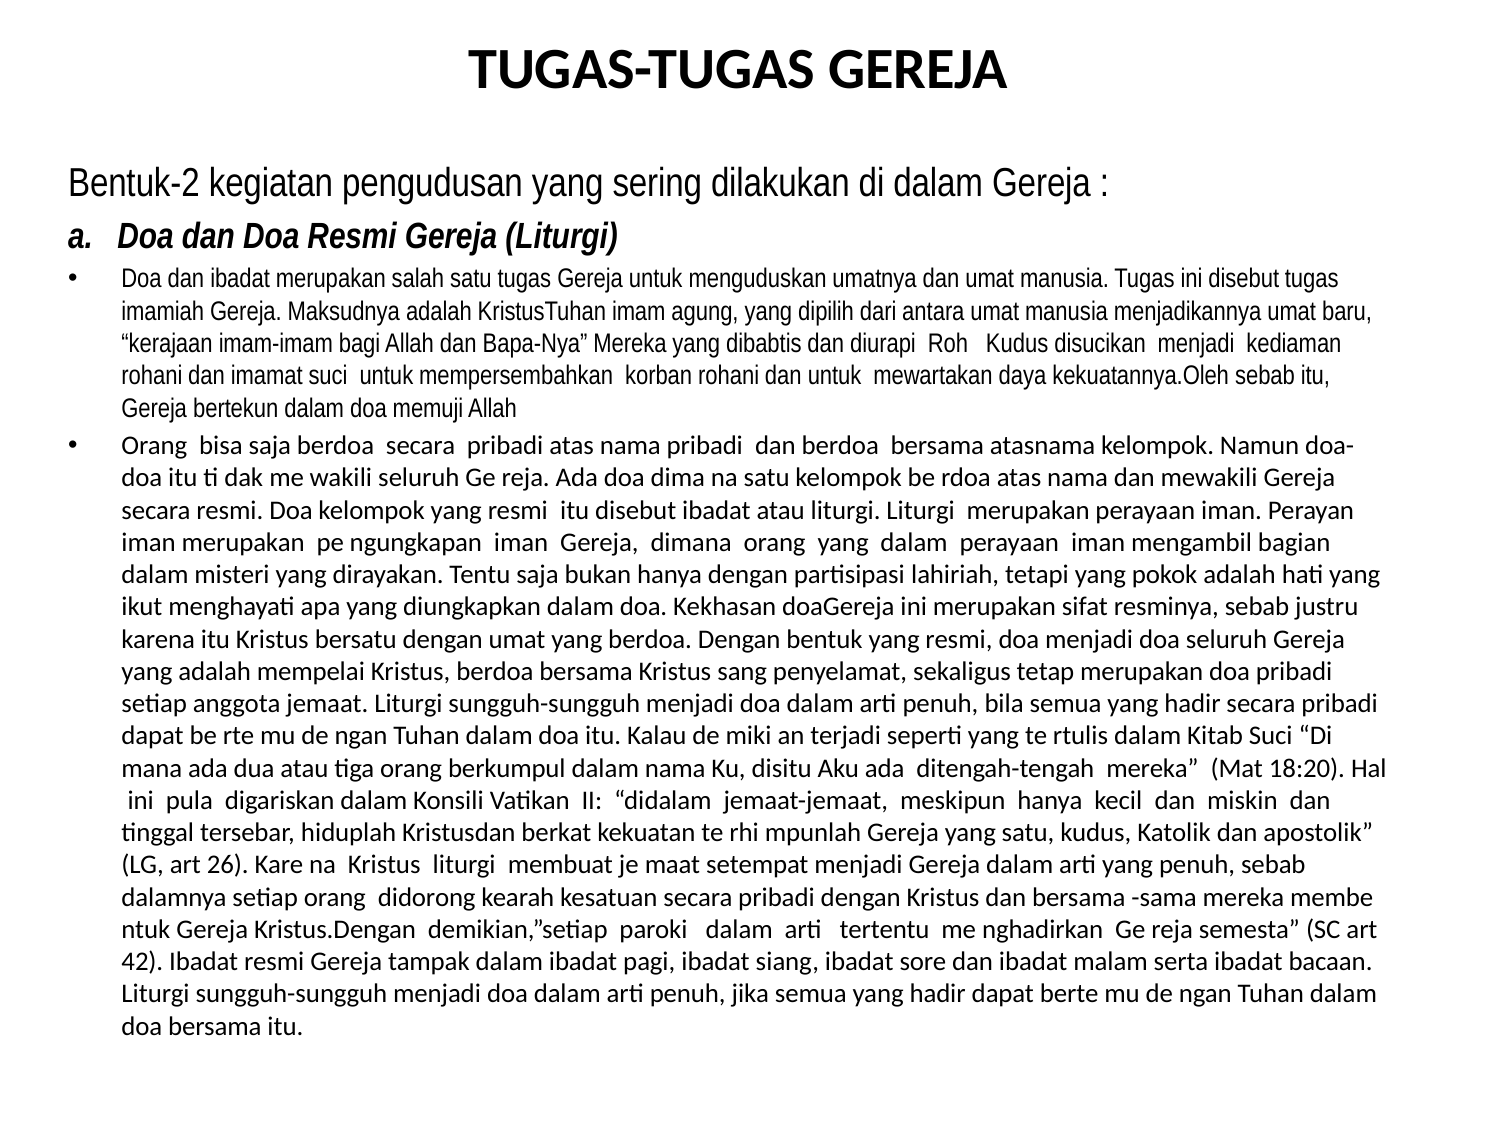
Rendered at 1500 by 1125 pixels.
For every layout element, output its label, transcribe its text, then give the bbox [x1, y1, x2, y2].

list Bentuk-2 kegiatan pengudusan yang sering dilakukan di dalam Gereja : a. Doa dan Doa Resmi Gereja (Liturgi) Doa dan ibadat merupakan salah satu tugas Gereja untuk menguduskan umatnya dan umat manusia. Tugas ini disebut tugas imamiah Gereja. Maksudnya adalah KristusTuhan imam agung, yang dipilih dari antara umat manusia menjadikannya umat baru, “kerajaan imam-imam bagi Allah dan Bapa-Nya” Mereka yang dibabtis dan diurapi Roh Kudus disucikan menjadi kediaman rohani dan imamat suci untuk mempersembahkan korban rohani dan untuk mewartakan daya kekuatannya.Oleh sebab itu, Gereja bertekun dalam doa memuji Allah Orang bisa saja berdoa secara pribadi atas nama pribadi dan berdoa bersama atasnama kelompok. Namun doa-doa itu ti dak me wakili seluruh Ge reja. Ada doa dima na satu kelompok be rdoa atas nama dan mewakili Gereja secara resmi. Doa kelompok yang resmi itu disebut ibadat atau liturgi. Liturgi merupakan perayaan iman. Perayan iman merupakan pe ngungkapan iman Gereja, dimana orang yang dalam perayaan iman mengambil bagian dalam misteri yang dirayakan. Tentu saja bukan hanya dengan partisipasi lahiriah, tetapi yang pokok adalah hati yang ikut menghayati apa yang diungkapkan dalam doa. Kekhasan doaGereja ini merupakan sifat resminya, sebab justru karena itu Kristus bersatu dengan umat yang berdoa. Dengan bentuk yang resmi, doa menjadi doa seluruh Gereja yang adalah mempelai Kristus, berdoa bersama Kristus sang penyelamat, sekaligus tetap merupakan doa pribadi setiap anggota jemaat. Liturgi sungguh-sungguh menjadi doa dalam arti penuh, bila semua yang hadir secara pribadi dapat be rte mu de ngan Tuhan dalam doa itu. Kalau de miki an terjadi seperti yang te rtulis dalam Kitab Suci “Di mana ada dua atau tiga orang berkumpul dalam nama Ku, disitu Aku ada ditengah-tengah mereka” (Mat 18:20). Hal ini pula digariskan dalam Konsili Vatikan II: “didalam jemaat-jemaat, meskipun hanya kecil dan miskin dan tinggal tersebar, hiduplah Kristusdan berkat kekuatan te rhi mpunlah Gereja yang satu, kudus, Katolik dan apostolik” (LG, art 26). Kare na Kristus liturgi membuat je maat setempat menjadi Gereja dalam arti yang penuh, sebab dalamnya setiap orang didorong kearah kesatuan secara pribadi dengan Kristus dan bersama -sama mereka membe ntuk Gereja Kristus.Dengan demikian,”setiap paroki dalam arti tertentu me nghadirkan Ge reja semesta” (SC art 42). Ibadat resmi Gereja tampak dalam ibadat pagi, ibadat siang, ibadat sore dan ibadat malam serta ibadat bacaan. Liturgi sungguh-sungguh menjadi doa dalam arti penuh, jika semua yang hadir dapat berte mu de ngan Tuhan dalam doa bersama itu. [53, 149, 1404, 1083]
title TUGAS-TUGAS GEREJA [29, 19, 1447, 112]
